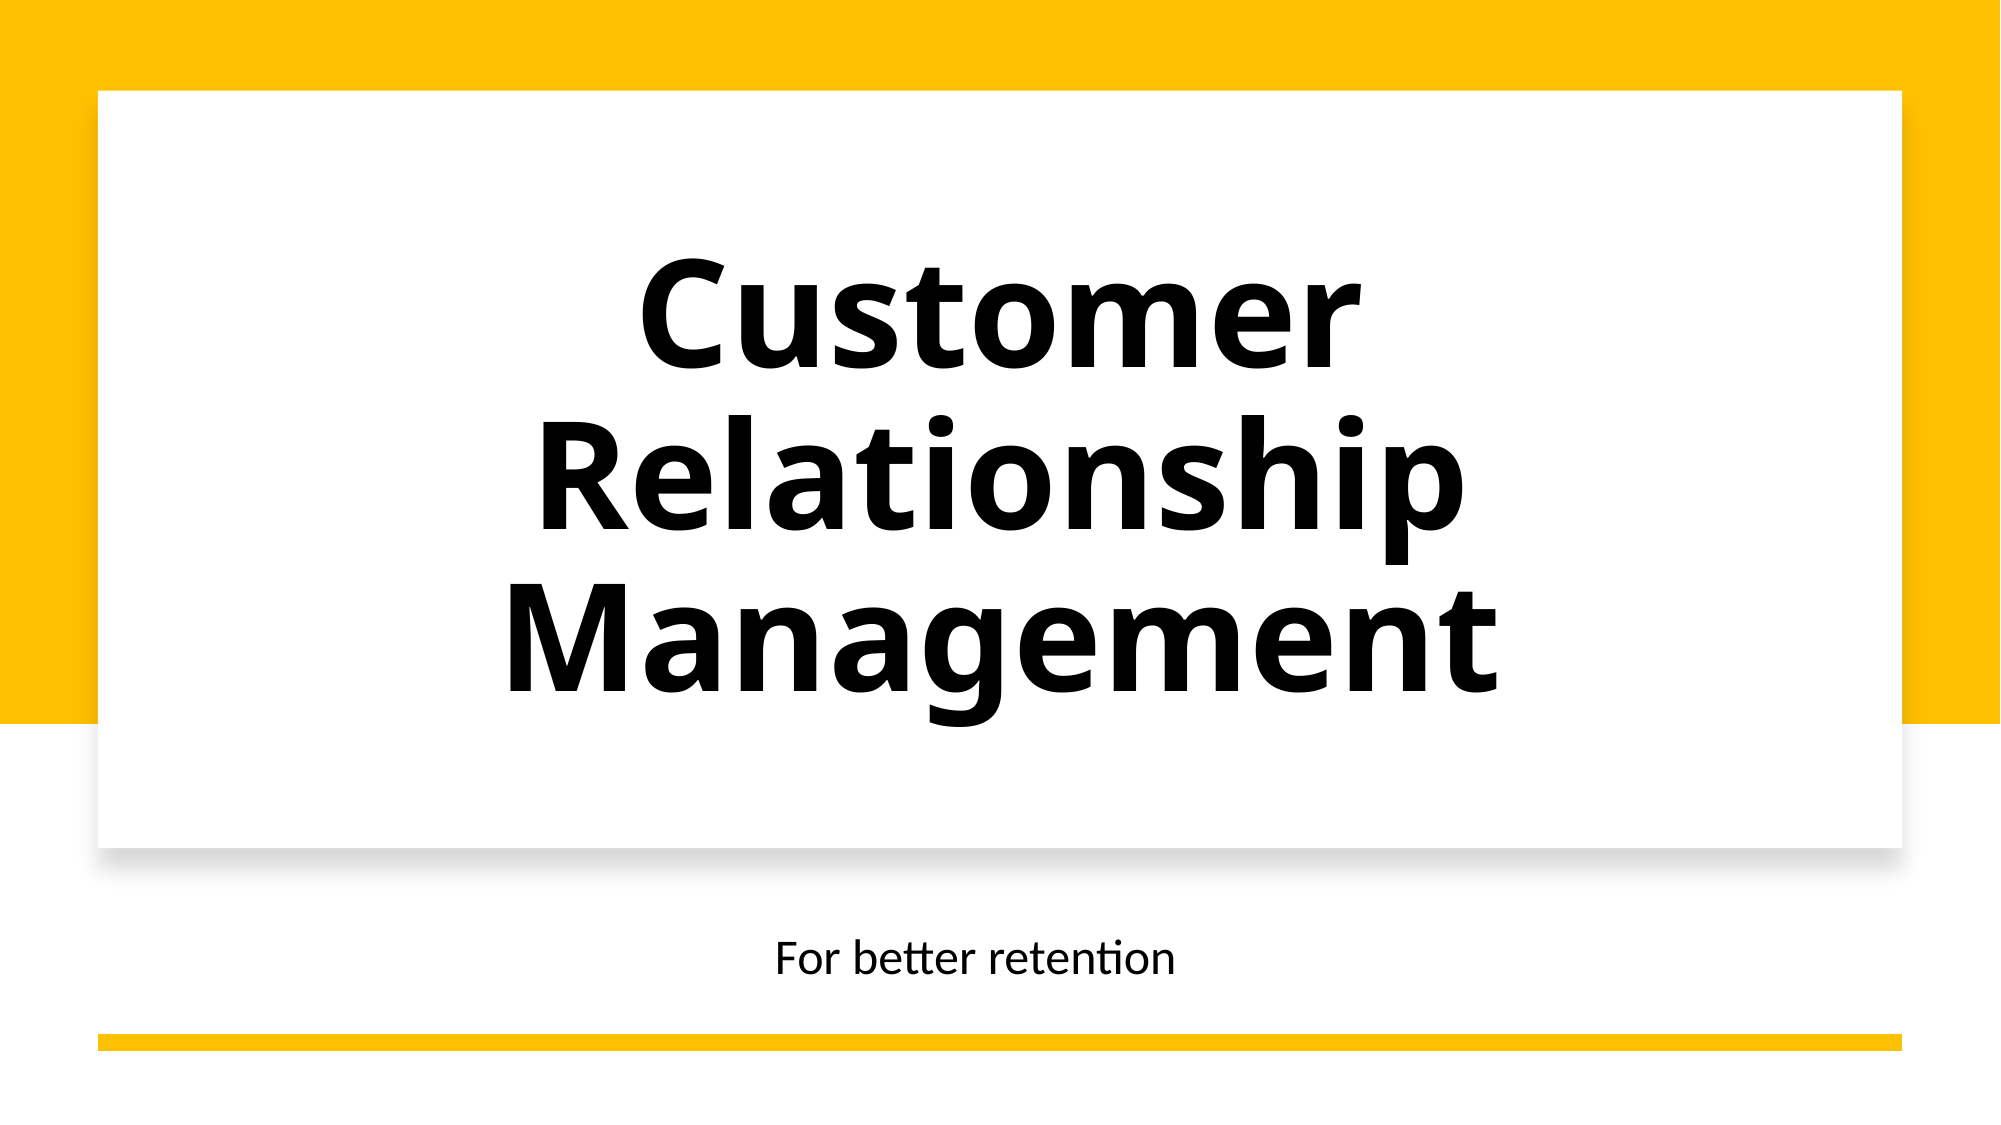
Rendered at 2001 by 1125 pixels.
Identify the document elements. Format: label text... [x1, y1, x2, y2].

text_box [0, 725, 2000, 1125]
title Customer Relationship Management [249, 212, 1750, 750]
text_box [0, 0, 2000, 725]
text_box [97, 89, 1903, 849]
subtitle For better retention [249, 904, 1750, 1012]
